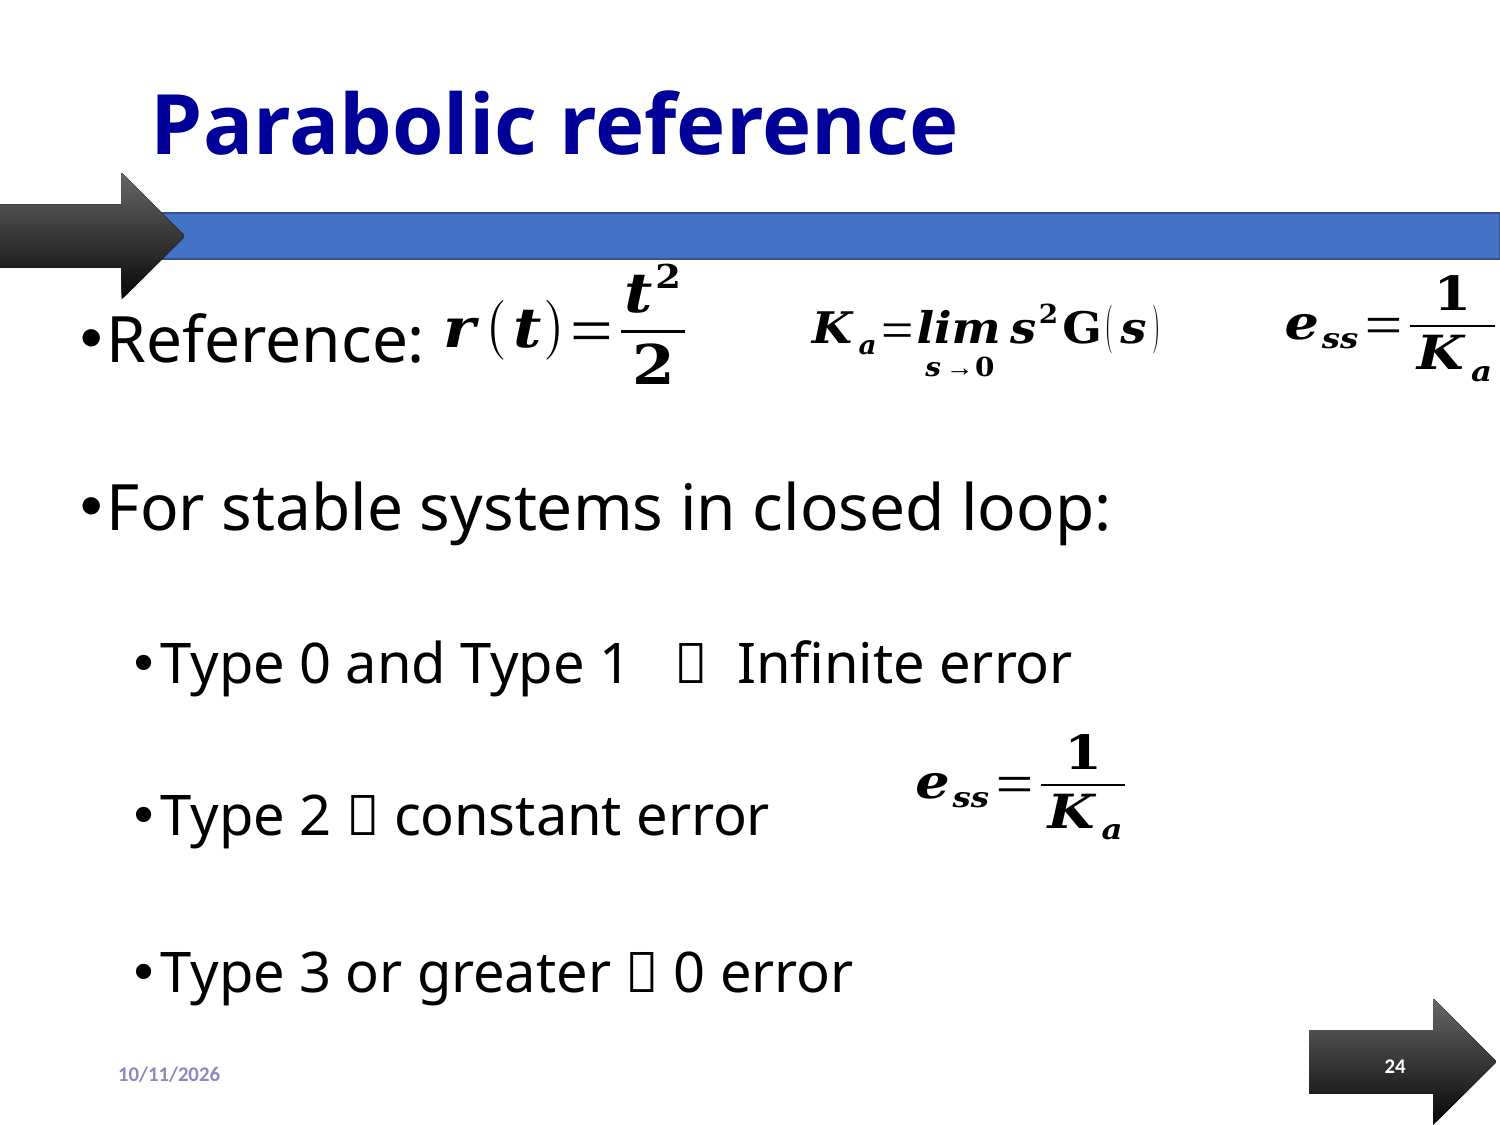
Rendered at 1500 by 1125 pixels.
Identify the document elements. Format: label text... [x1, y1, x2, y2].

slide_number 24 [1308, 1035, 1421, 1096]
list Reference: For stable systems in closed loop: Type 0 and Type 1  Infinite error Type 2  constant error Type 3 or greater  0 error [64, 299, 1447, 1014]
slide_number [103, 1042, 441, 1103]
title Parabolic reference [135, 19, 1329, 237]
